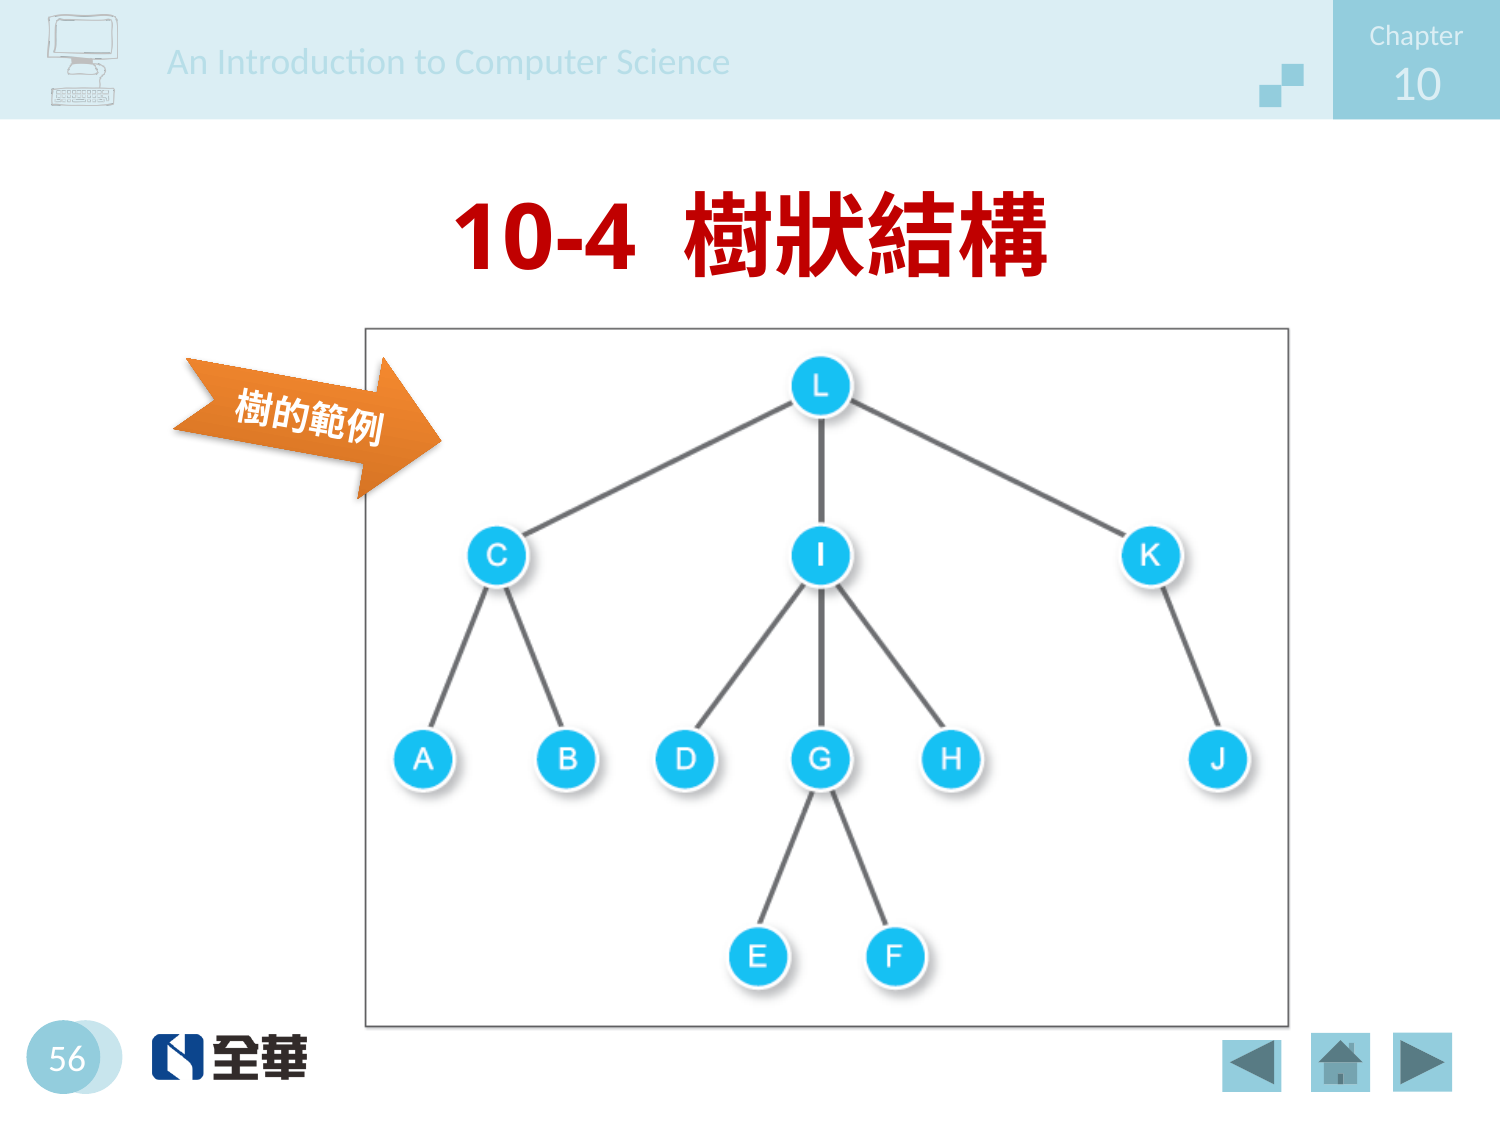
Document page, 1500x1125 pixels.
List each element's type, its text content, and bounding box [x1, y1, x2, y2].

title 10-4 樹狀結構 [75, 138, 1425, 327]
picture [350, 322, 1305, 1041]
picture [47, 14, 118, 106]
text_box 樹的範例 [173, 358, 345, 461]
picture [152, 1034, 307, 1080]
